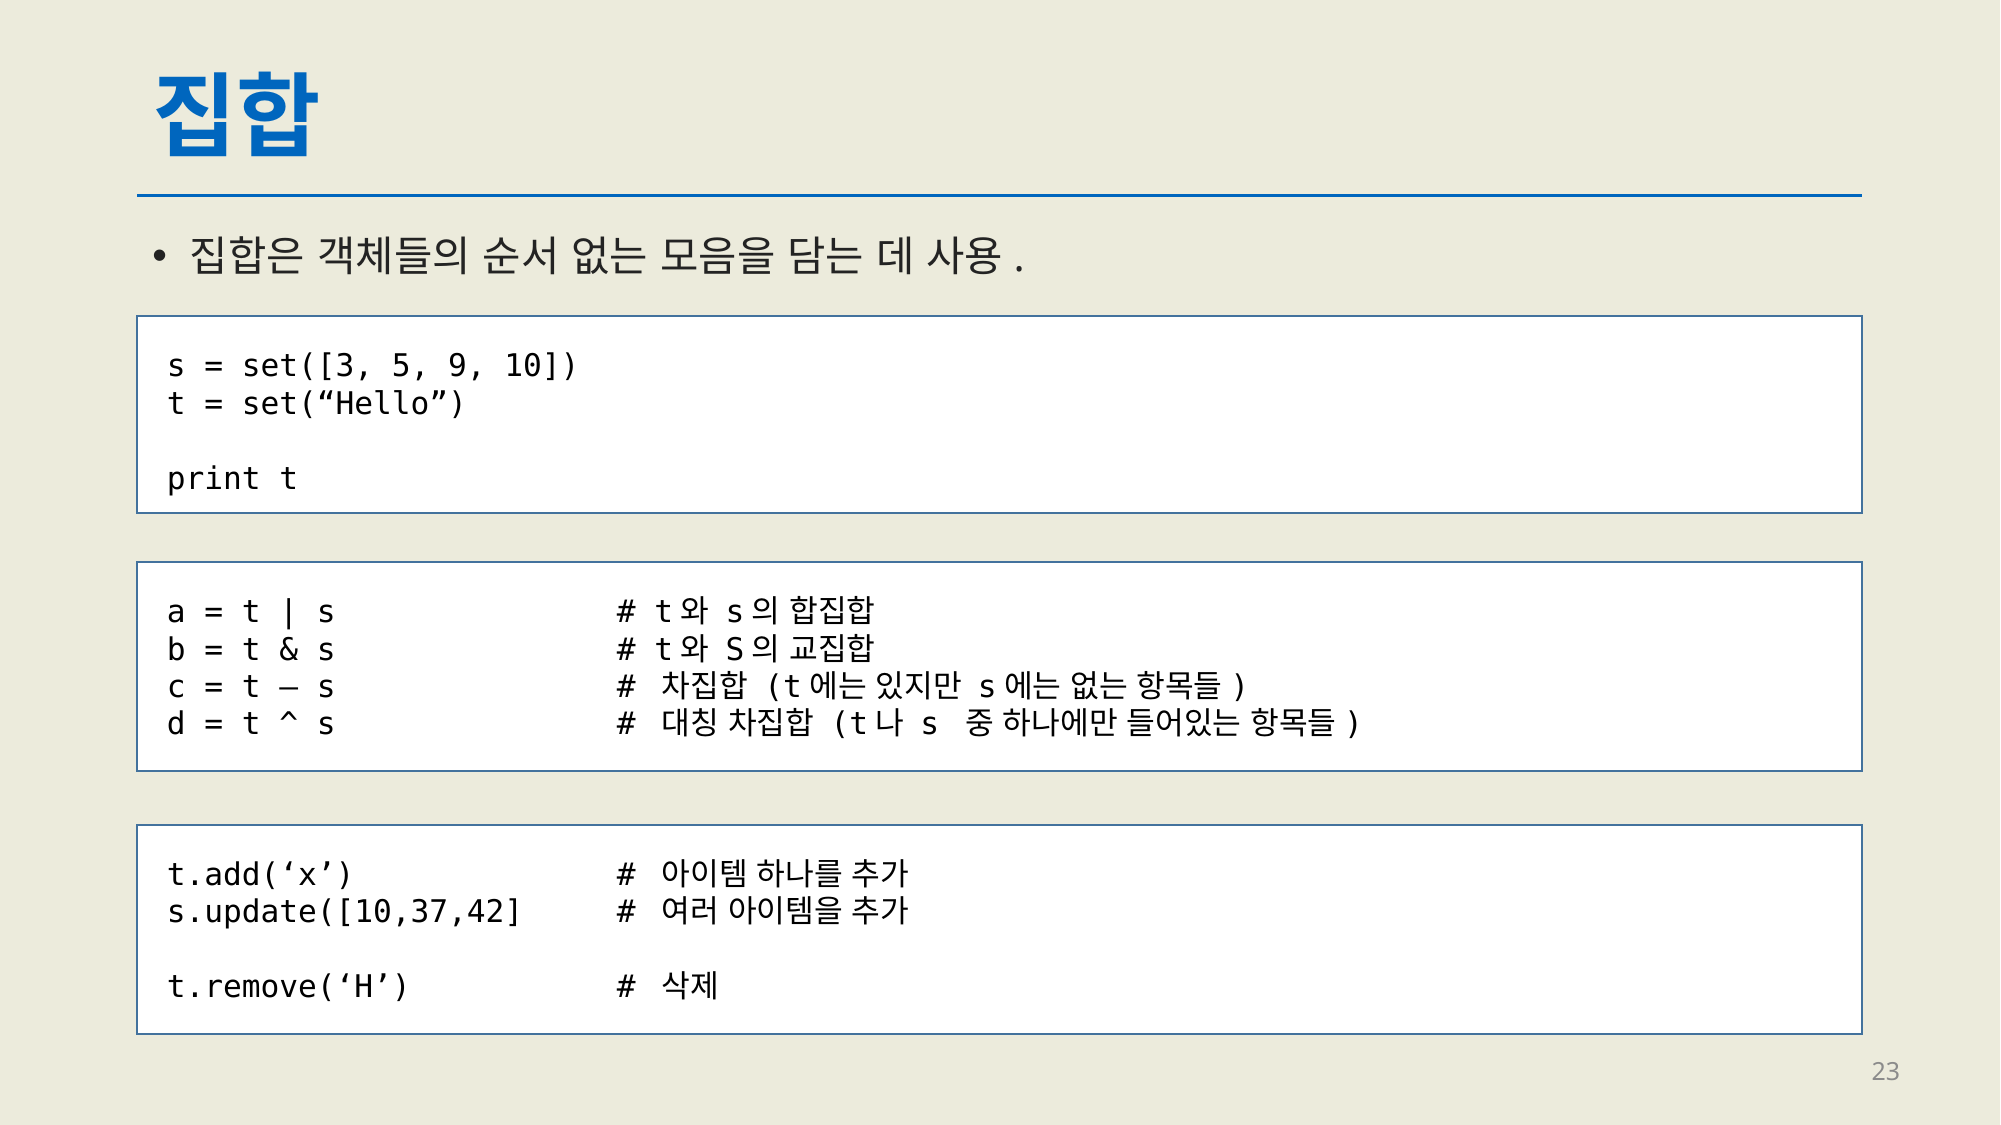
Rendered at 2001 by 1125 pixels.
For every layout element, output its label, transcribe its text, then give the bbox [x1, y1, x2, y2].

slide_number 23 [1465, 1042, 1916, 1103]
text_box s = set([3, 5, 9, 10]) t = set(“Hello”) print t [136, 315, 1863, 514]
title 집합 [137, 59, 1863, 180]
text_box t.add(‘x’) # 아이템 하나를 추가 s.update([10,37,42] # 여러 아이템을 추가 t.remove(‘H’) # 삭제 [136, 824, 1863, 1035]
list 집합은 객체들의 순서 없는 모음을 담는 데 사용. [137, 228, 1690, 300]
text_box a = t | s # t와 s의 합집합 b = t & s # t와 S의 교집합 c = t – s # 차집합 (t에는 있지만 s에는 없는 항목들) d = t ^ s # 대칭 차집합 (t나 s 중 하나에만 들어있는 항목들) [136, 561, 1863, 772]
